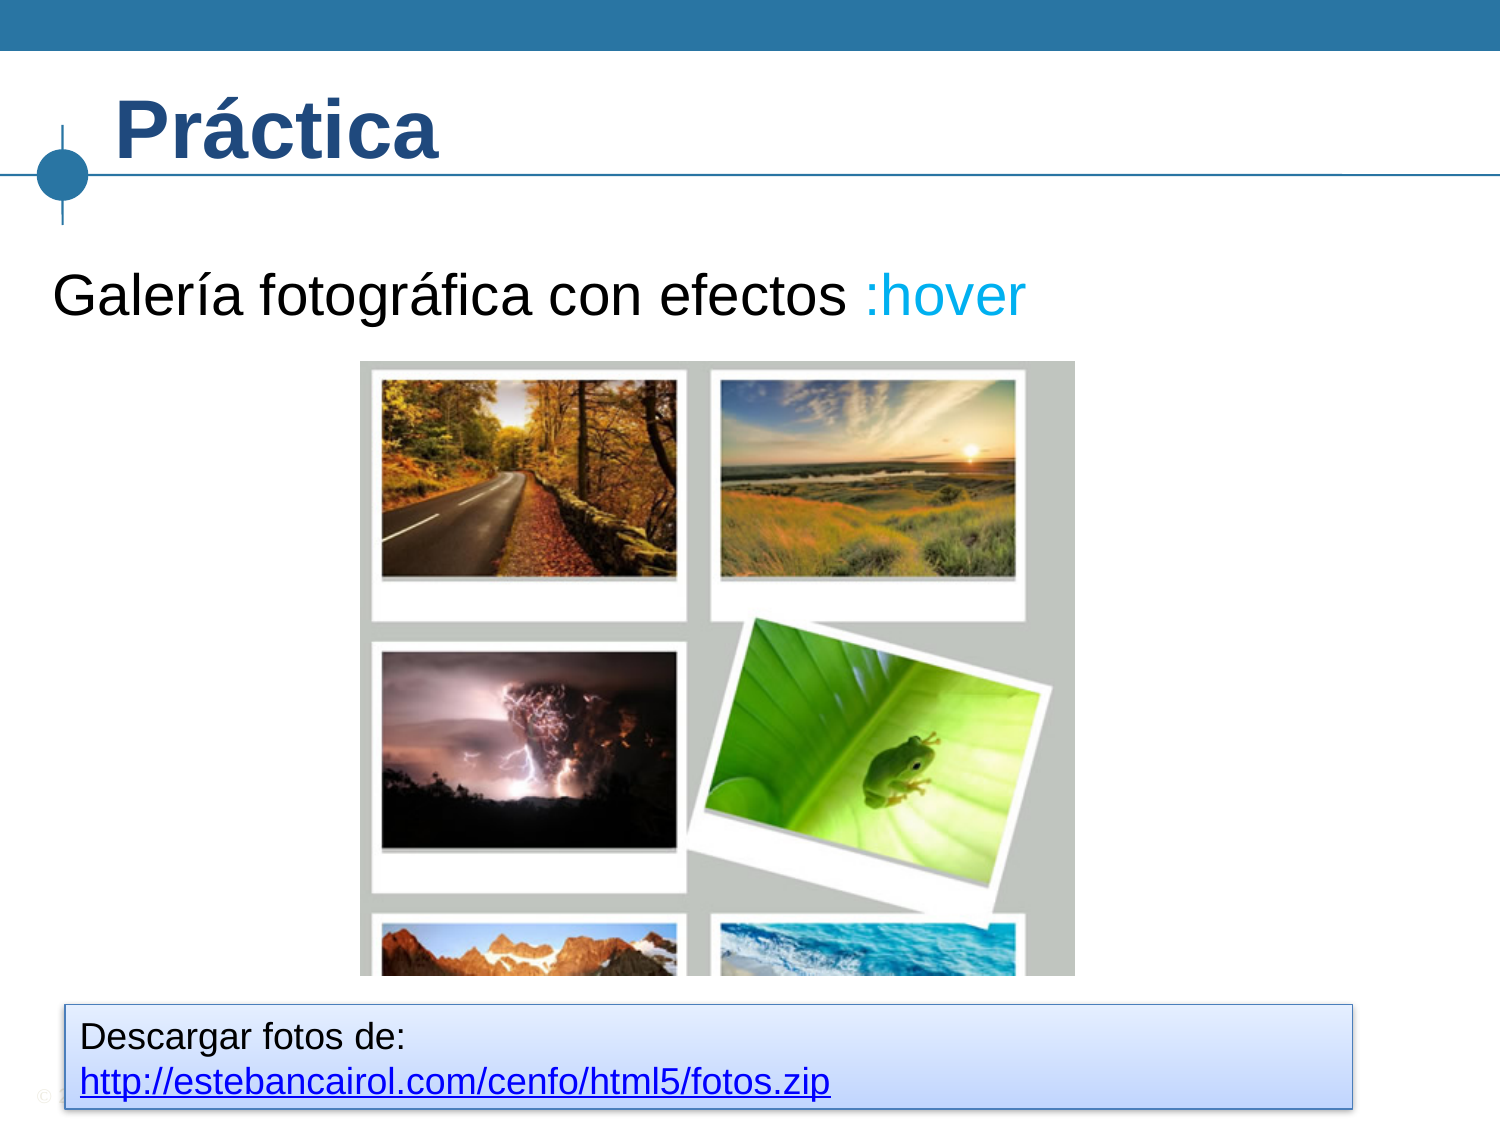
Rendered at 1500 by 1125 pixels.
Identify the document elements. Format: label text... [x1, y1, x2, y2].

list Galería fotográfica con efectos :hover [37, 249, 1463, 1050]
picture [359, 361, 1075, 977]
title Práctica [99, 62, 1288, 188]
text_box Descargar fotos de: http://estebancairol.com/cenfo/html5/fotos.zip [64, 1004, 1353, 1110]
